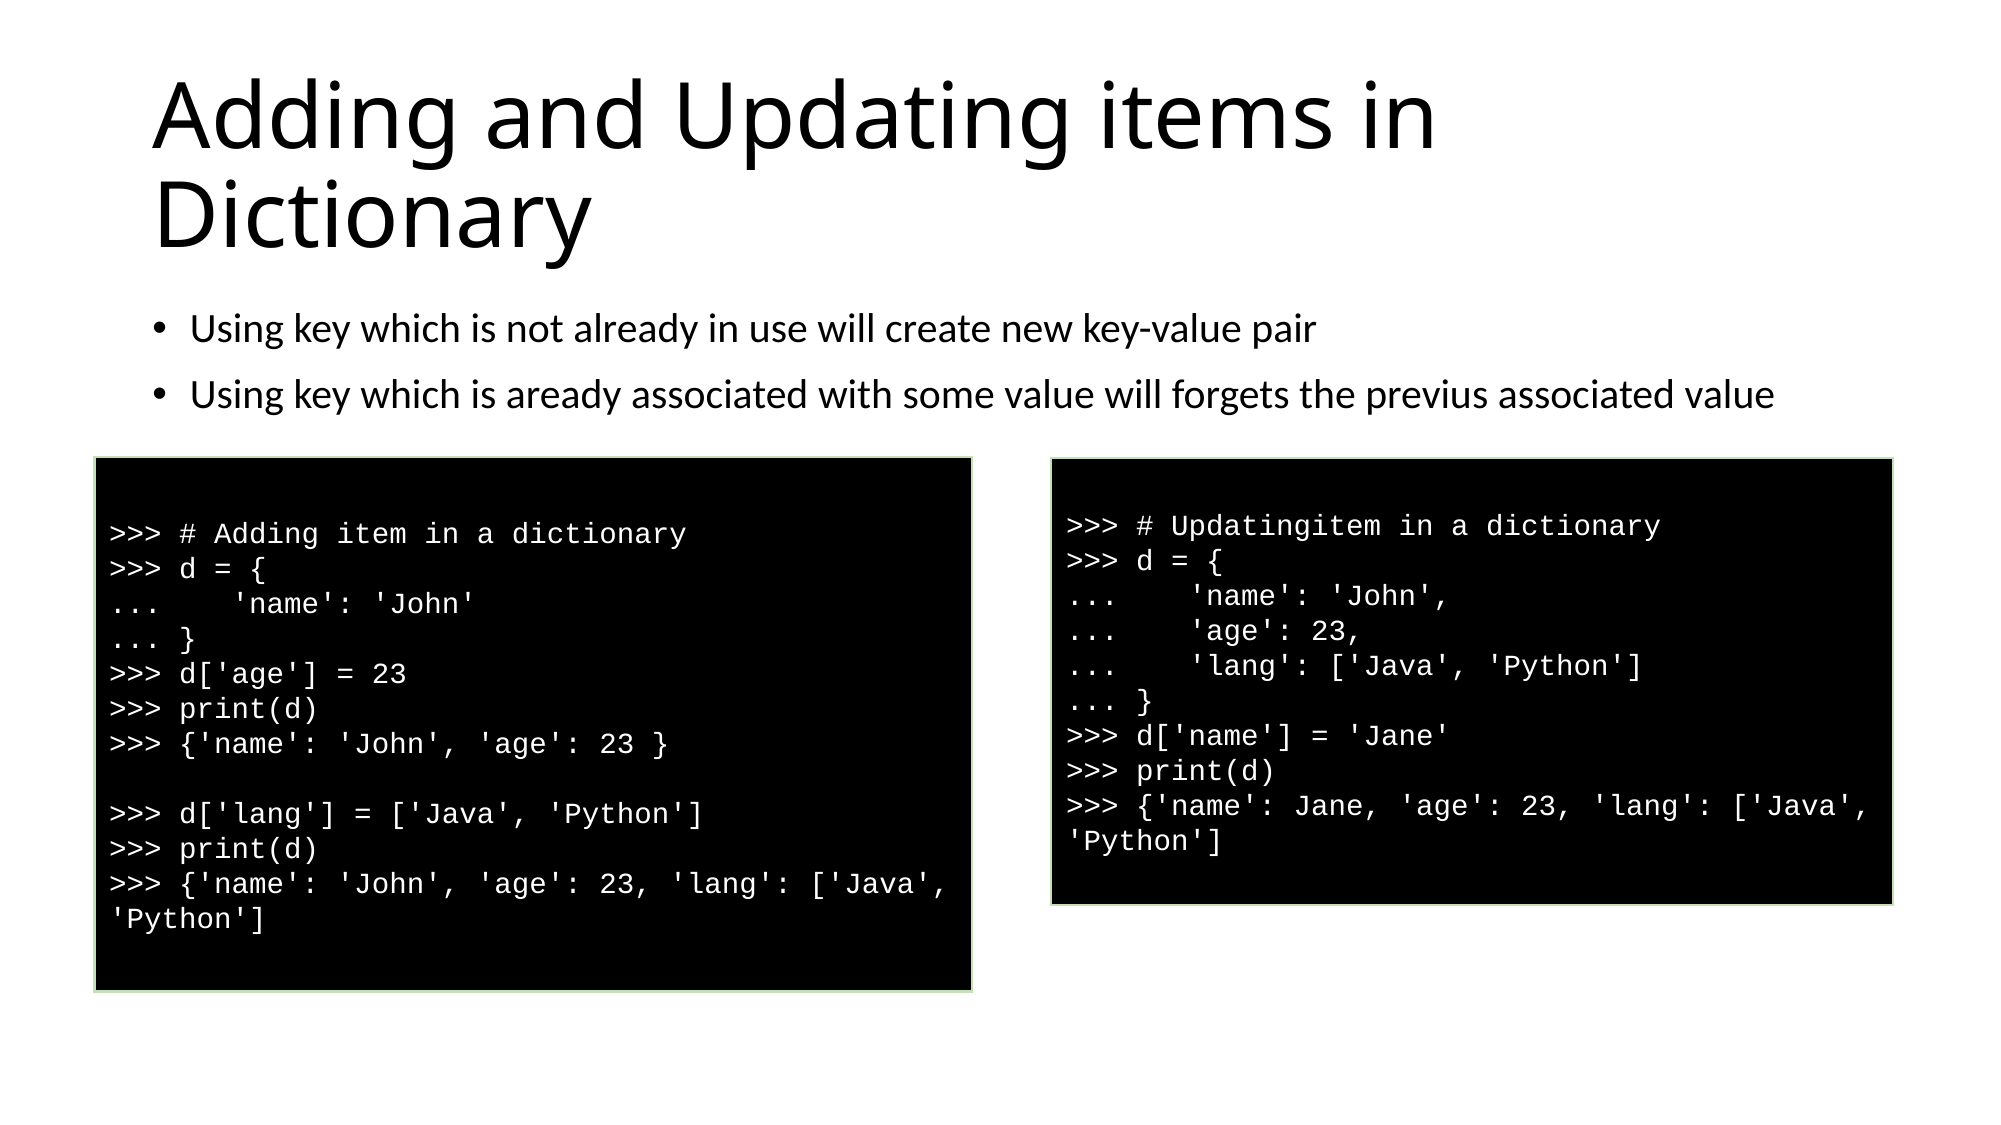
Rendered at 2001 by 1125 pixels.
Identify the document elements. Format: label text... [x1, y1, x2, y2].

list Using key which is not already in use will create new key-value pair Using key which is aready associated with some value will forgets the previus associated value [137, 299, 1863, 1014]
text_box >>> # Adding item in a dictionary >>> d = { ... 'name': 'John' ... } >>> d['age'] = 23 >>> print(d) >>> {'name': 'John', 'age': 23 } >>> d['lang'] = ['Java', 'Python'] >>> print(d) >>> {'name': 'John', 'age': 23, 'lang': ['Java', 'Python'] [93, 456, 973, 993]
title Adding and Updating items in Dictionary [137, 59, 1863, 278]
text_box >>> # Updatingitem in a dictionary >>> d = { ... 'name': 'John', ... 'age': 23, ... 'lang': ['Java', 'Python'] ... } >>> d['name'] = 'Jane' >>> print(d) >>> {'name': Jane, 'age': 23, 'lang': ['Java', 'Python'] [1050, 457, 1894, 906]
